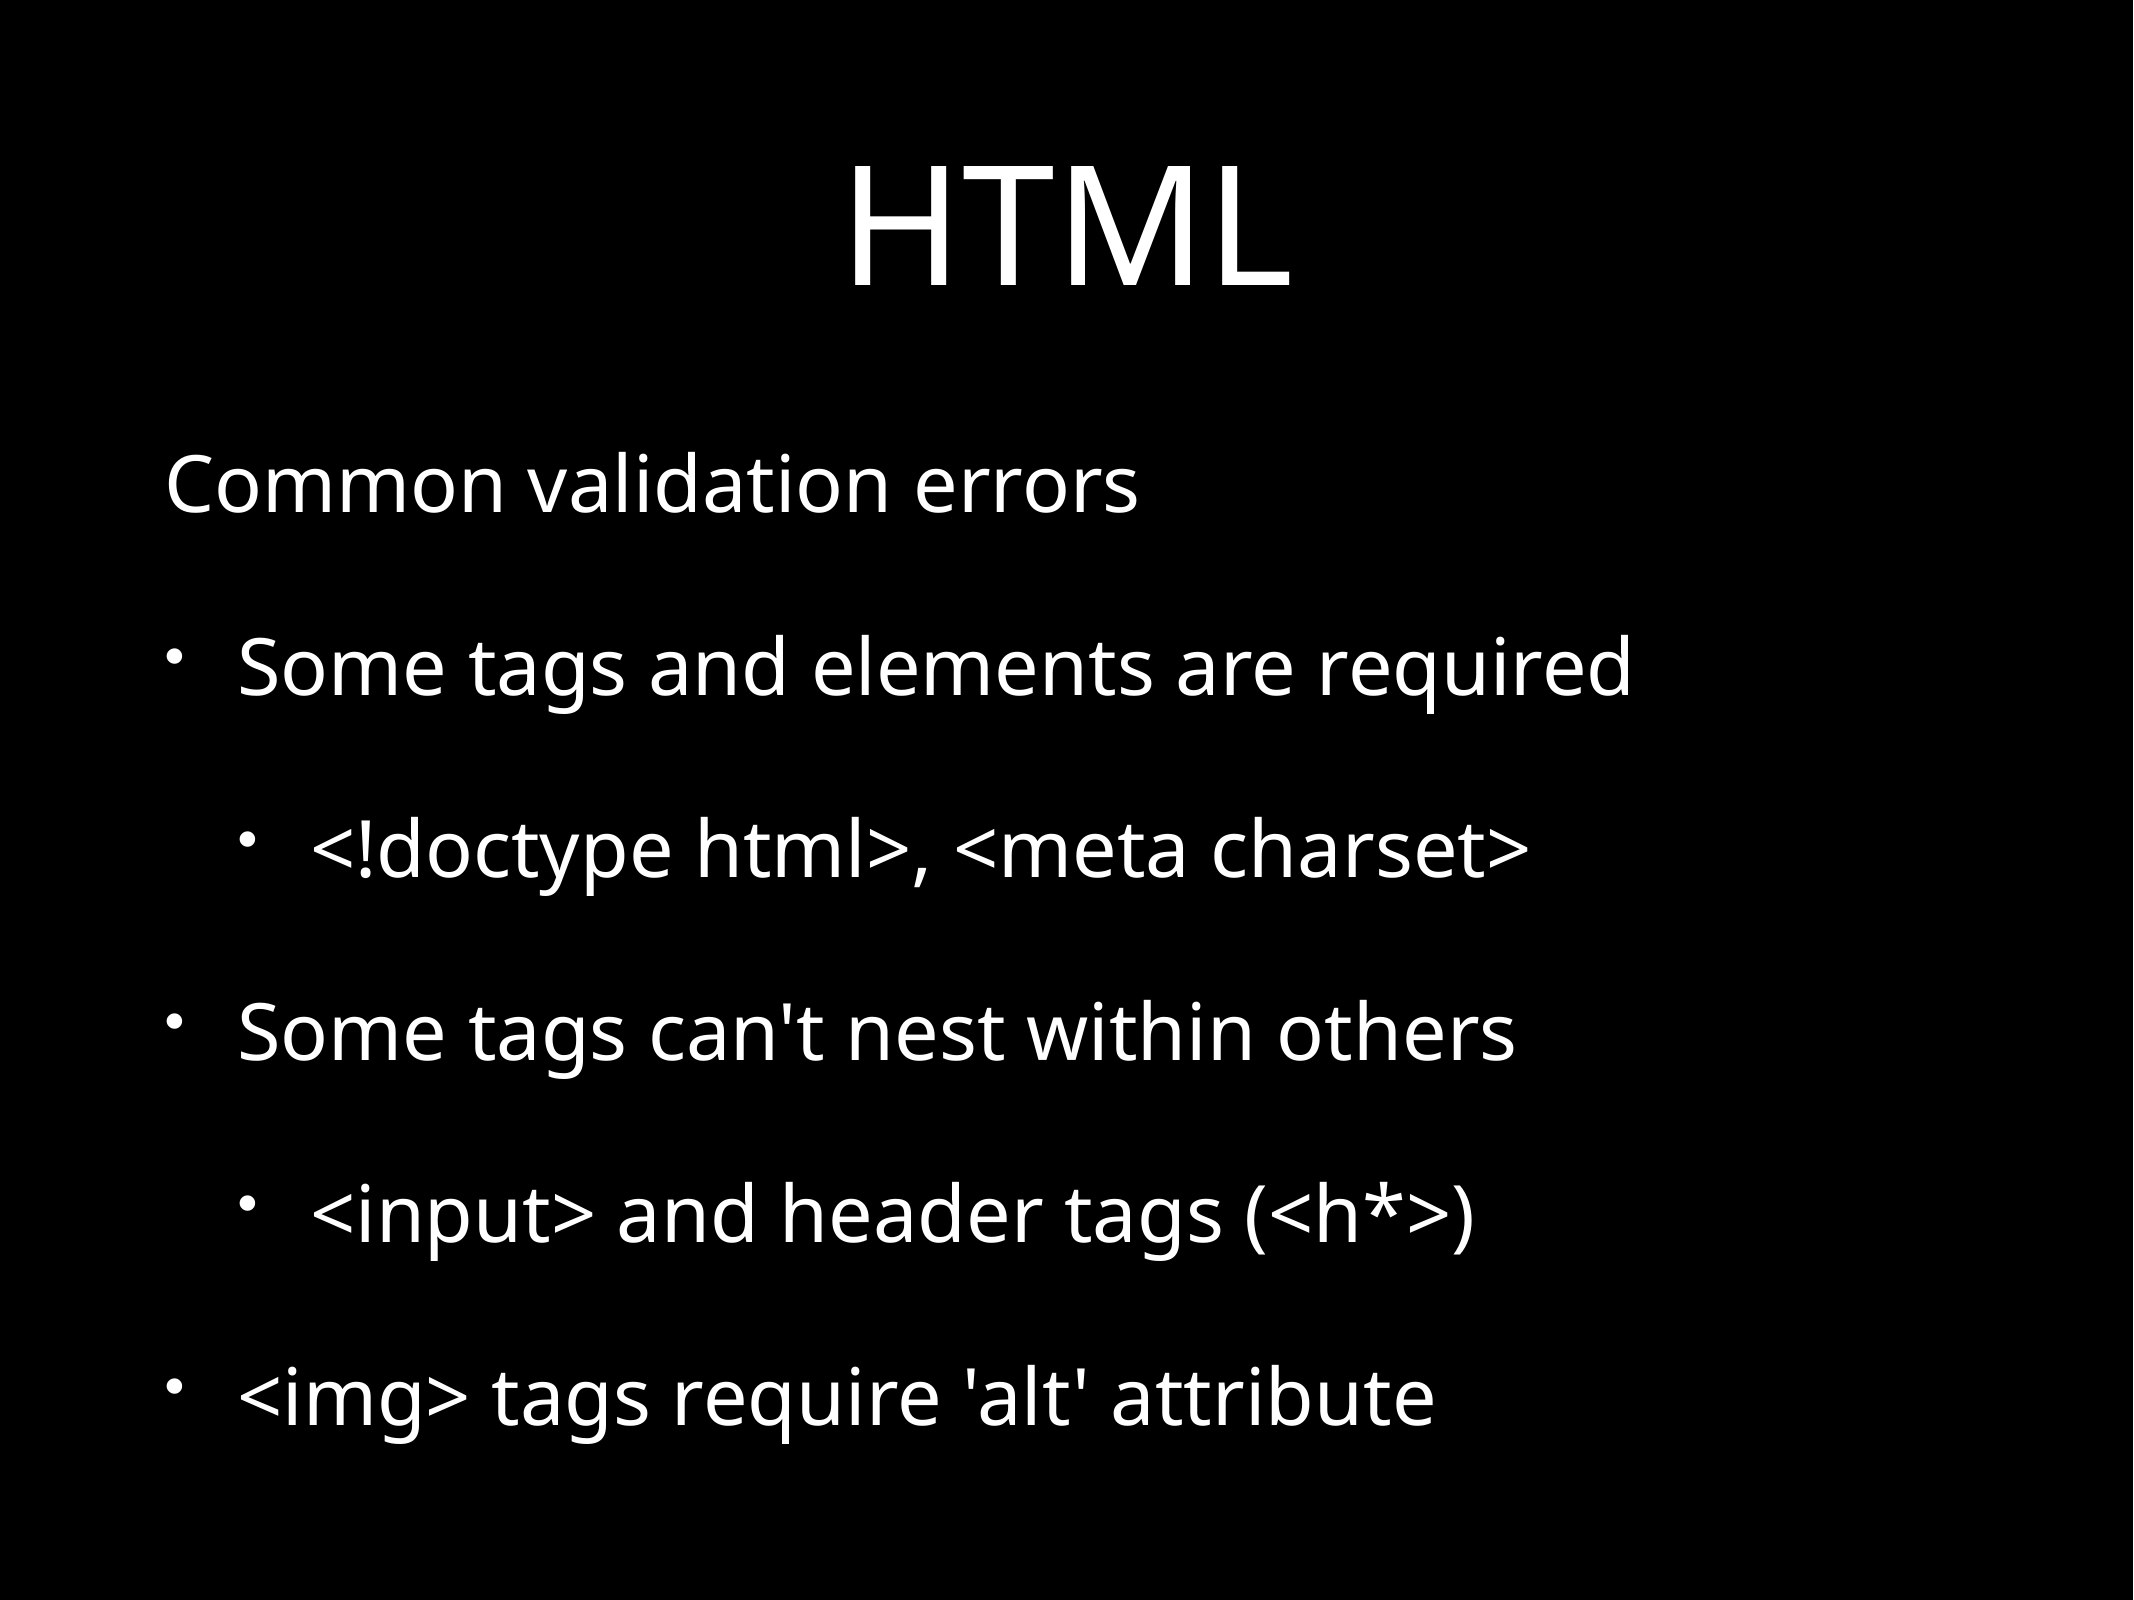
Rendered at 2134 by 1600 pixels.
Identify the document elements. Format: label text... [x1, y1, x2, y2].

title HTML [155, 41, 1978, 397]
list Common validation errors Some tags and elements are required <!doctype html>, <meta charset> Some tags can't nest within others <input> and header tags (<h*>) <img> tags require 'alt' attribute [155, 424, 1978, 1457]
